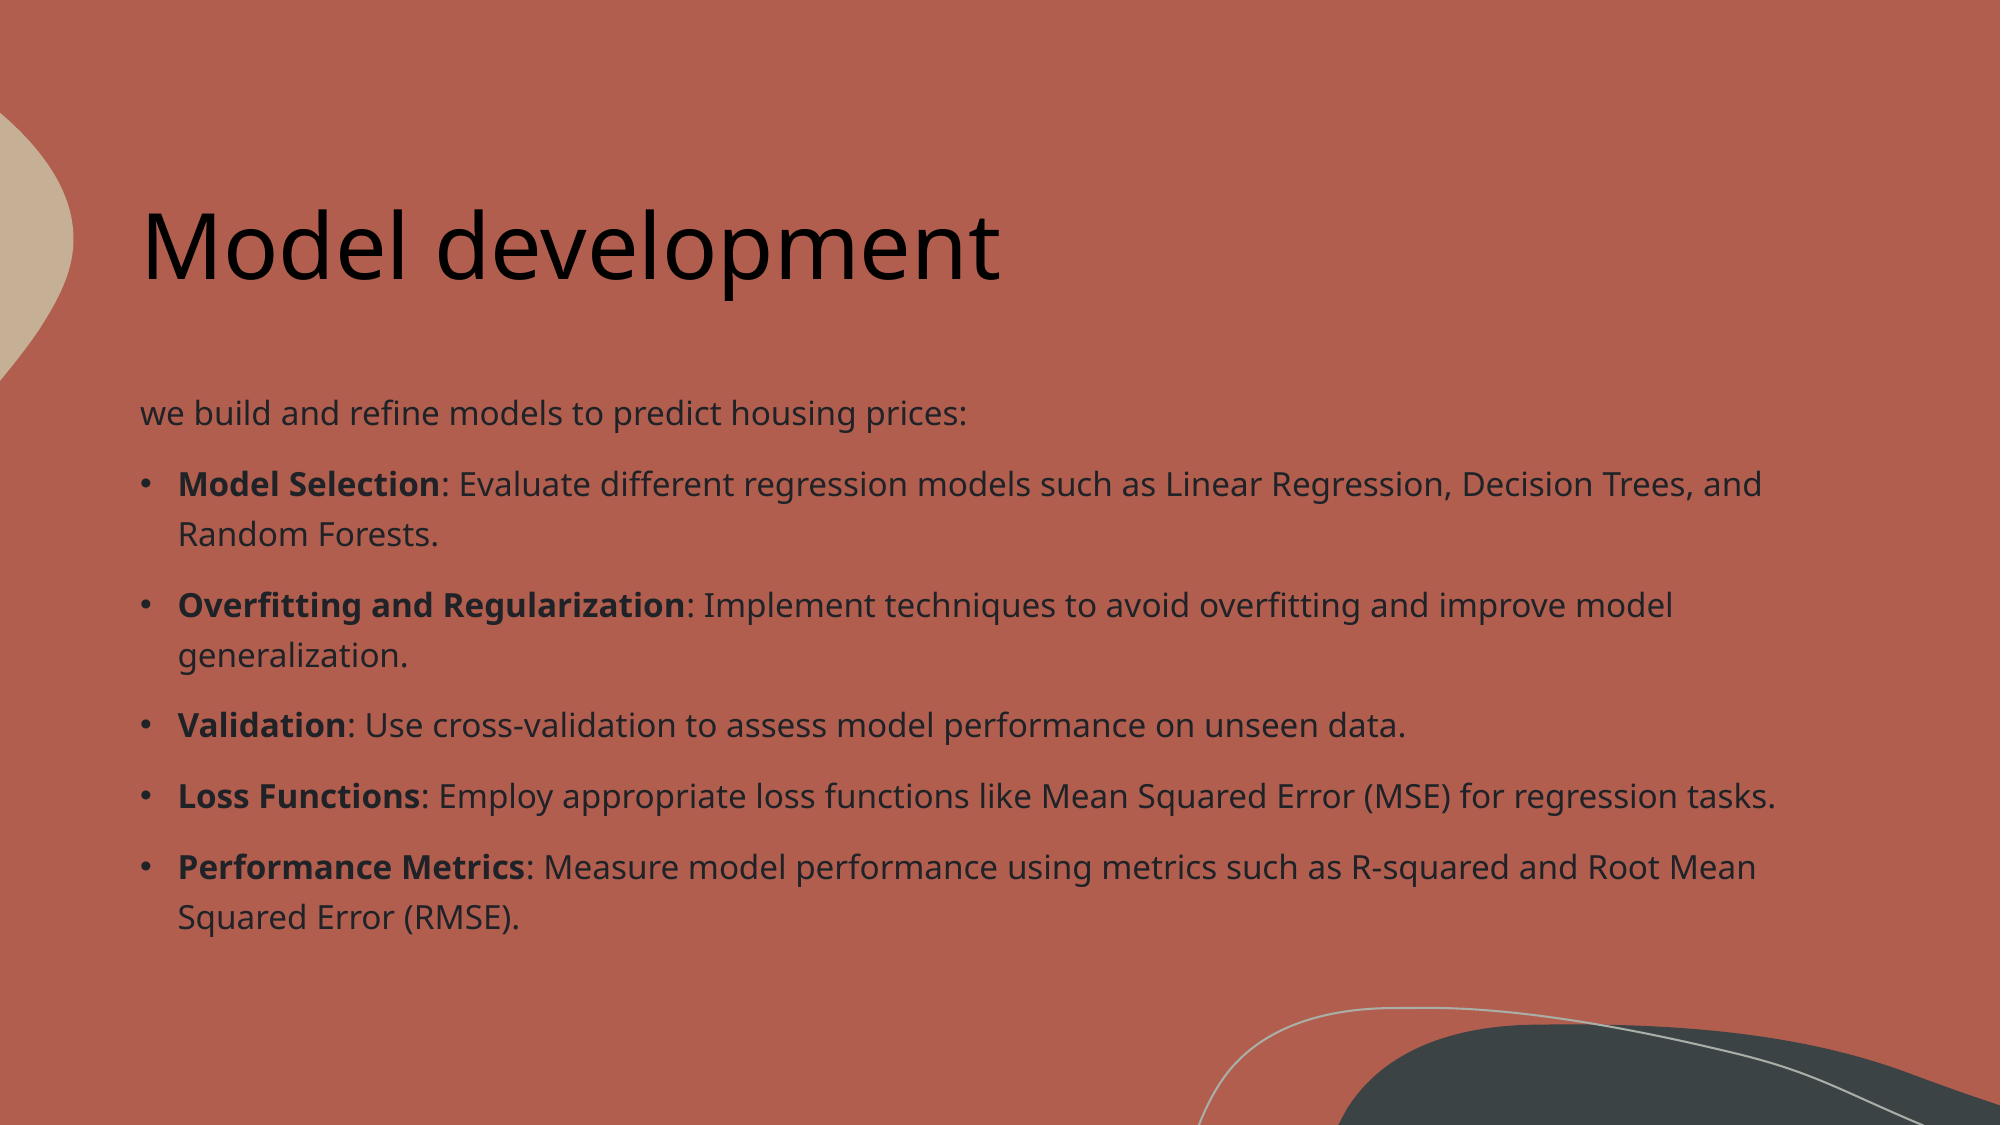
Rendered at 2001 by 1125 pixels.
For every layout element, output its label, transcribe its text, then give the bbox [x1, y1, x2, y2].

title Model development [125, 125, 1875, 375]
list we build and refine models to predict housing prices: Model Selection: Evaluate different regression models such as Linear Regression, Decision Trees, and Random Forests. Overfitting and Regularization: Implement techniques to avoid overfitting and improve model generalization. Validation: Use cross-validation to assess model performance on unseen data. Loss Functions: Employ appropriate loss functions like Mean Squared Error (MSE) for regression tasks. Performance Metrics: Measure model performance using metrics such as R-squared and Root Mean Squared Error (RMSE). [125, 375, 1875, 1002]
